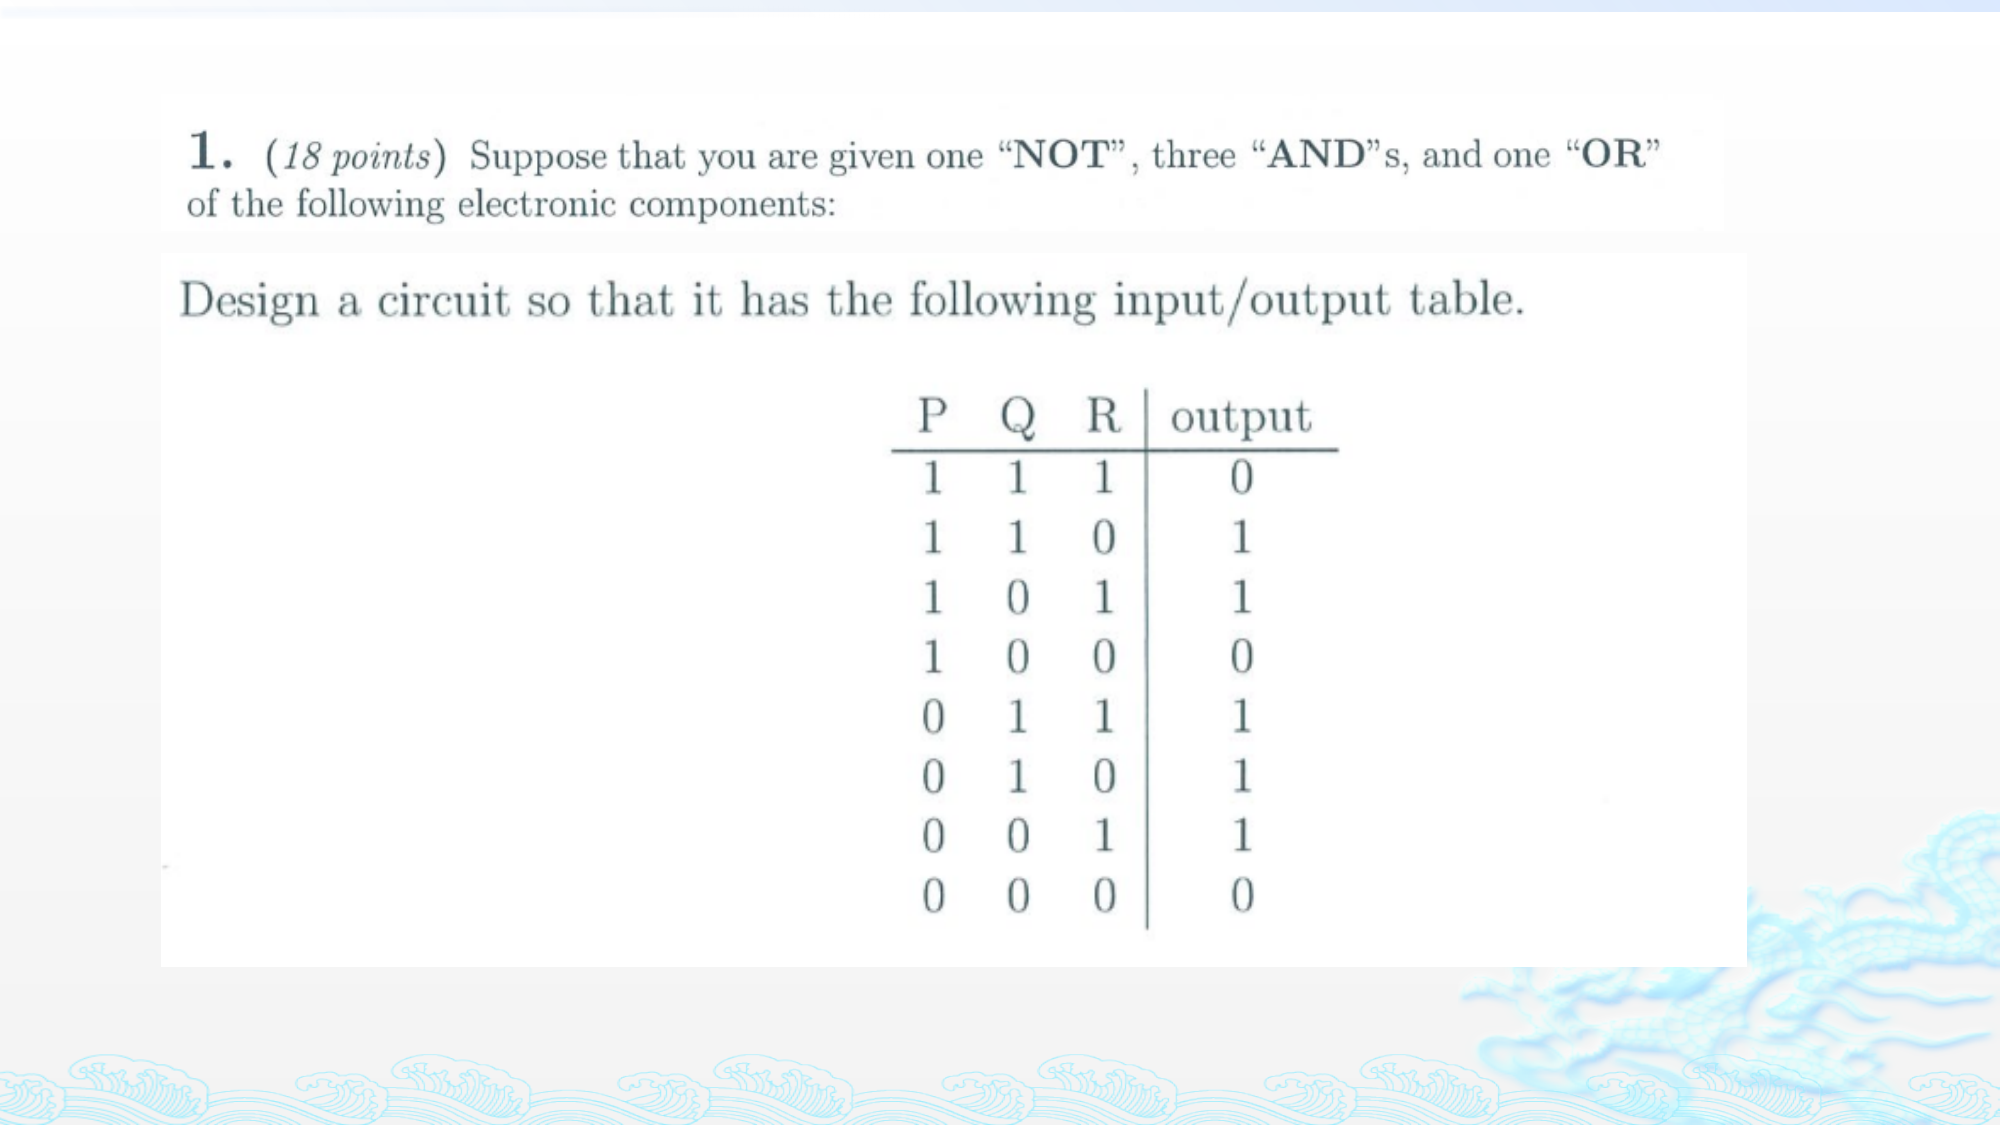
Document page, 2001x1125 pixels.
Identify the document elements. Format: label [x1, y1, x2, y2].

picture [160, 94, 1724, 231]
list [160, 252, 1747, 968]
